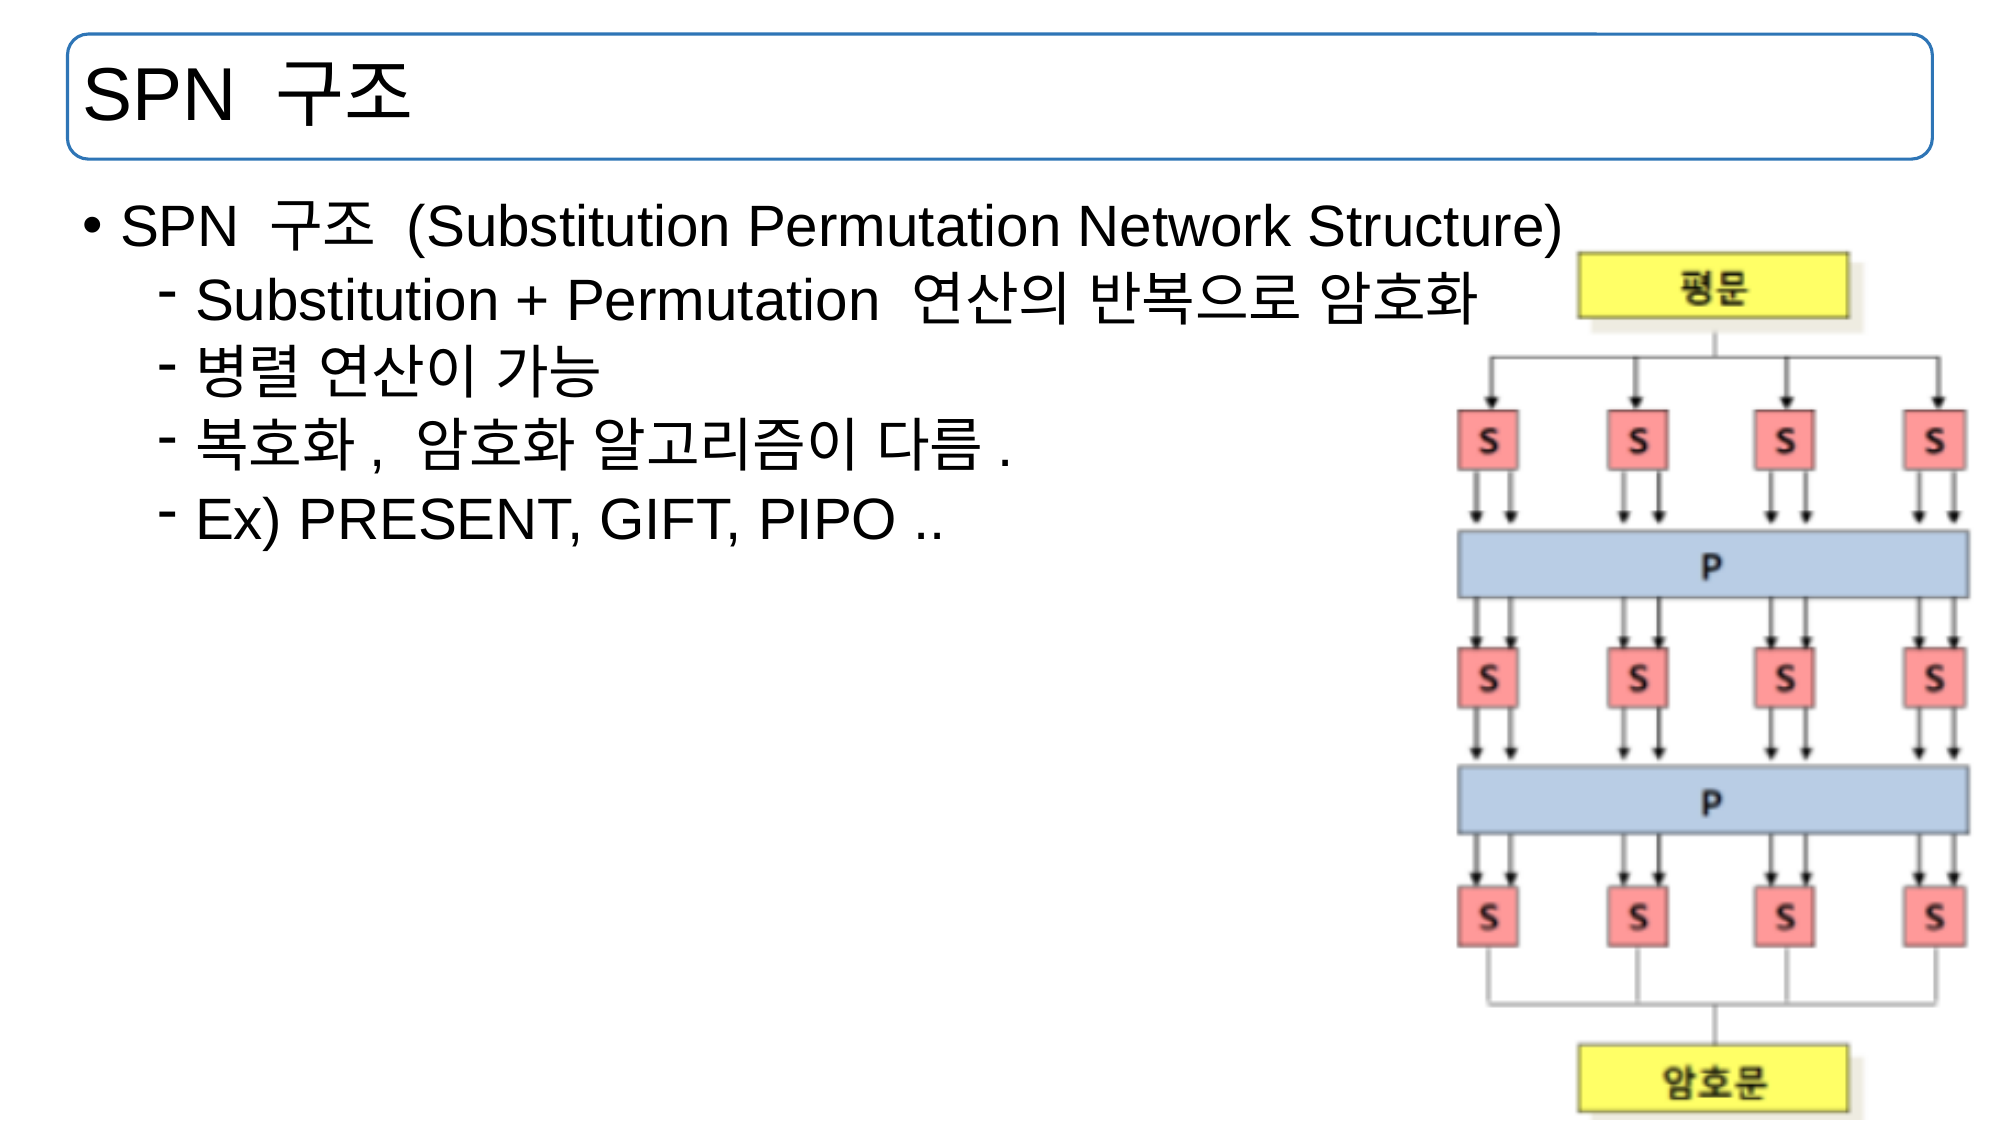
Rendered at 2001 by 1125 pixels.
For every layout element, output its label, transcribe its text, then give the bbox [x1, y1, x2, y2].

picture [1453, 241, 1978, 1120]
title SPN 구조 [67, 34, 1933, 160]
list SPN 구조 (Substitution Permutation Network Structure) Substitution + Permutation 연산의 반복으로 암호화 병렬 연산이 가능 복호화, 암호화 알고리즘이 다름. Ex) PRESENT, GIFT, PIPO .. [67, 189, 1933, 1019]
